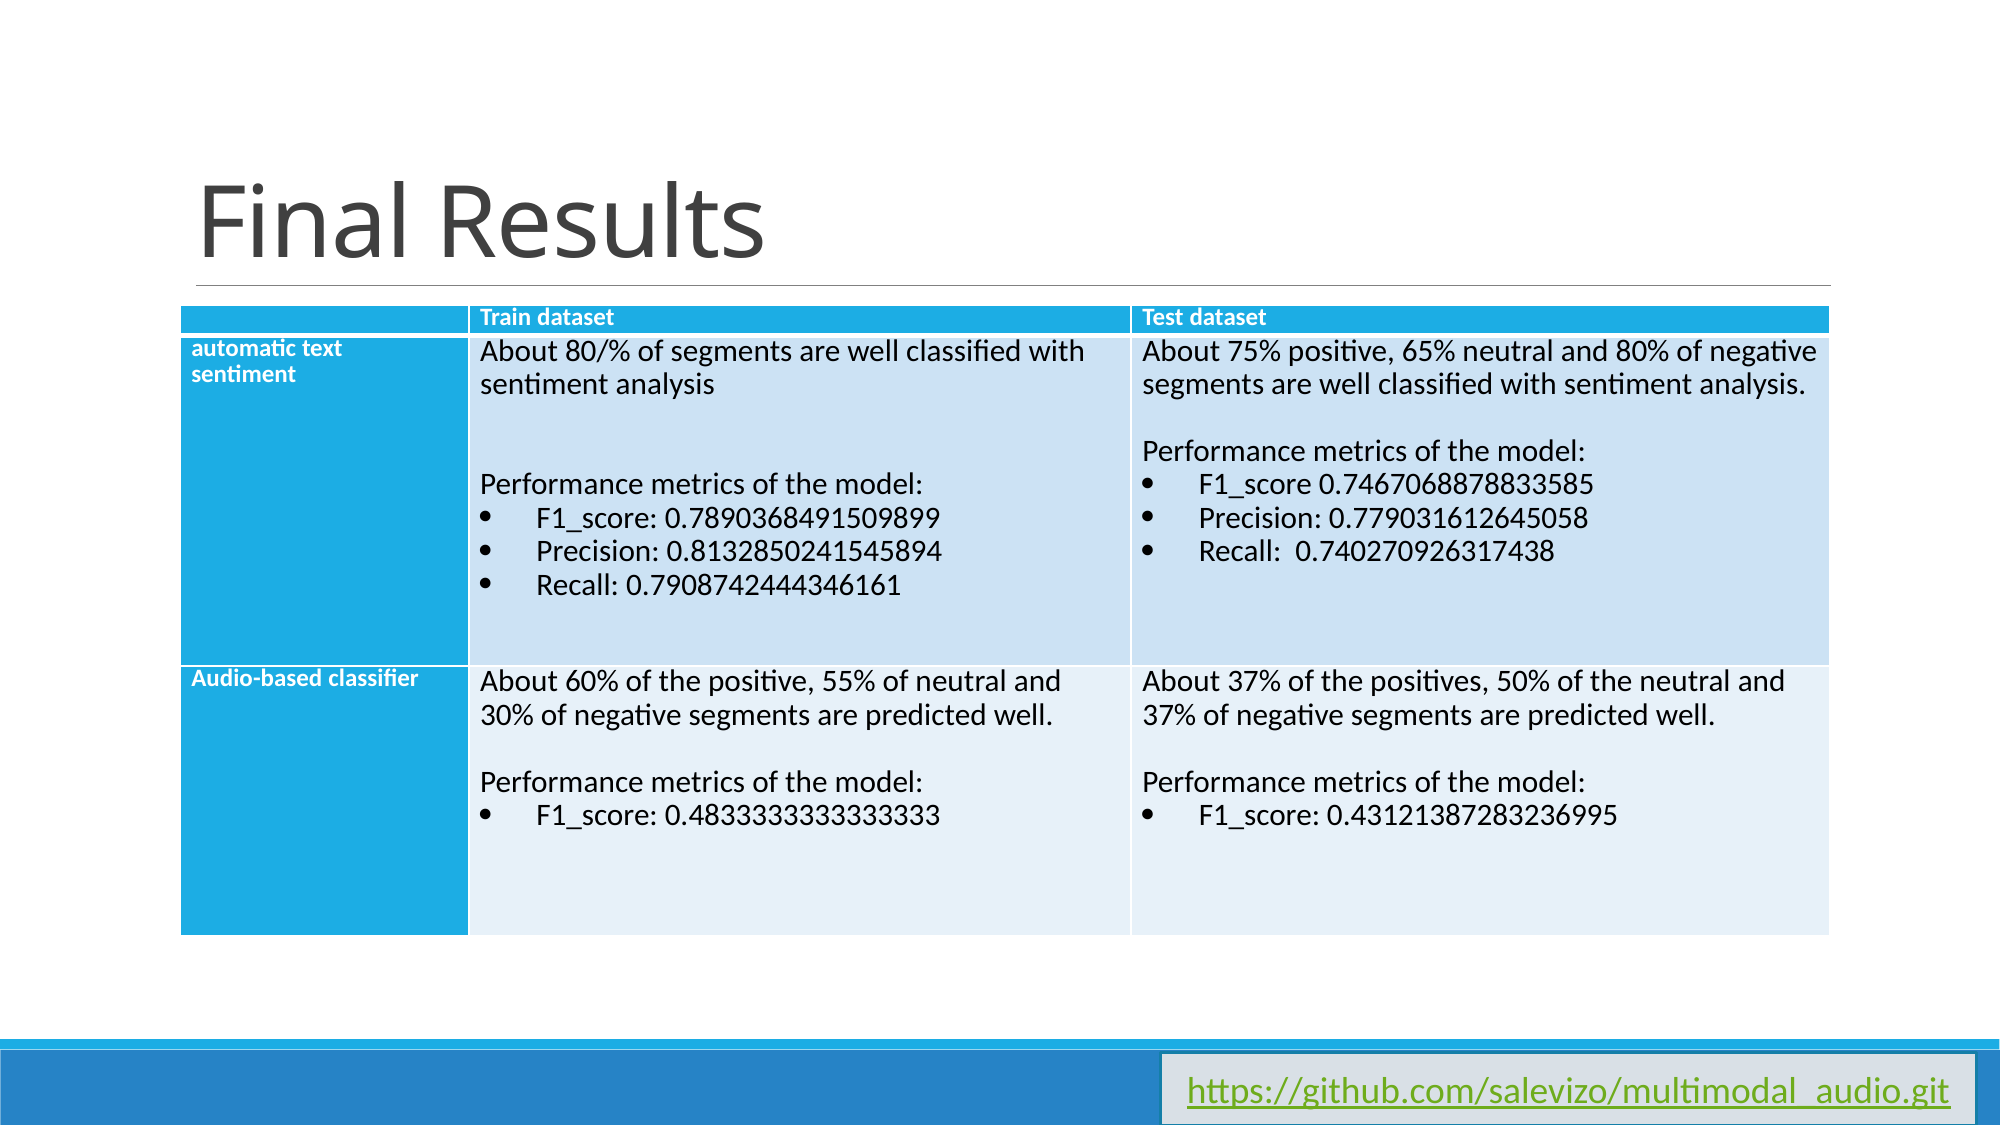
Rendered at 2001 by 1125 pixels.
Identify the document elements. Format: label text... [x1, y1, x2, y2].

text_box https://github.com/salevizo/multimodal_audio.git [1159, 1051, 1978, 1125]
table_header Test dataset [1132, 306, 1829, 333]
table_cell Audio-based classifier [181, 667, 468, 935]
table_header [181, 306, 468, 333]
table_cell About 37% of the positives, 50% of the neutral and 37% of negative segments are predicted well. Performance metrics of the model: F1_score: 0.43121387283236995 [1132, 667, 1829, 935]
table_header Train dataset [470, 306, 1130, 333]
title Final Results [180, 47, 1830, 285]
table_cell About 80/% of segments are well classified with sentiment analysis Performance metrics of the model: F1_score: 0.7890368491509899 Precision: 0.8132850241545894 Recall: 0.7908742444346161 [470, 338, 1130, 665]
table_cell About 75% positive, 65% neutral and 80% of negative segments are well classified with sentiment analysis. Performance metrics of the model: F1_score 0.7467068878833585 Precision: 0.779031612645058 Recall: 0.740270926317438 [1132, 338, 1829, 665]
table_cell About 60% of the positive, 55% of neutral and 30% of negative segments are predicted well. Performance metrics of the model: F1_score: 0.4833333333333333 [470, 667, 1130, 935]
table_cell automatic text sentiment [181, 338, 468, 665]
